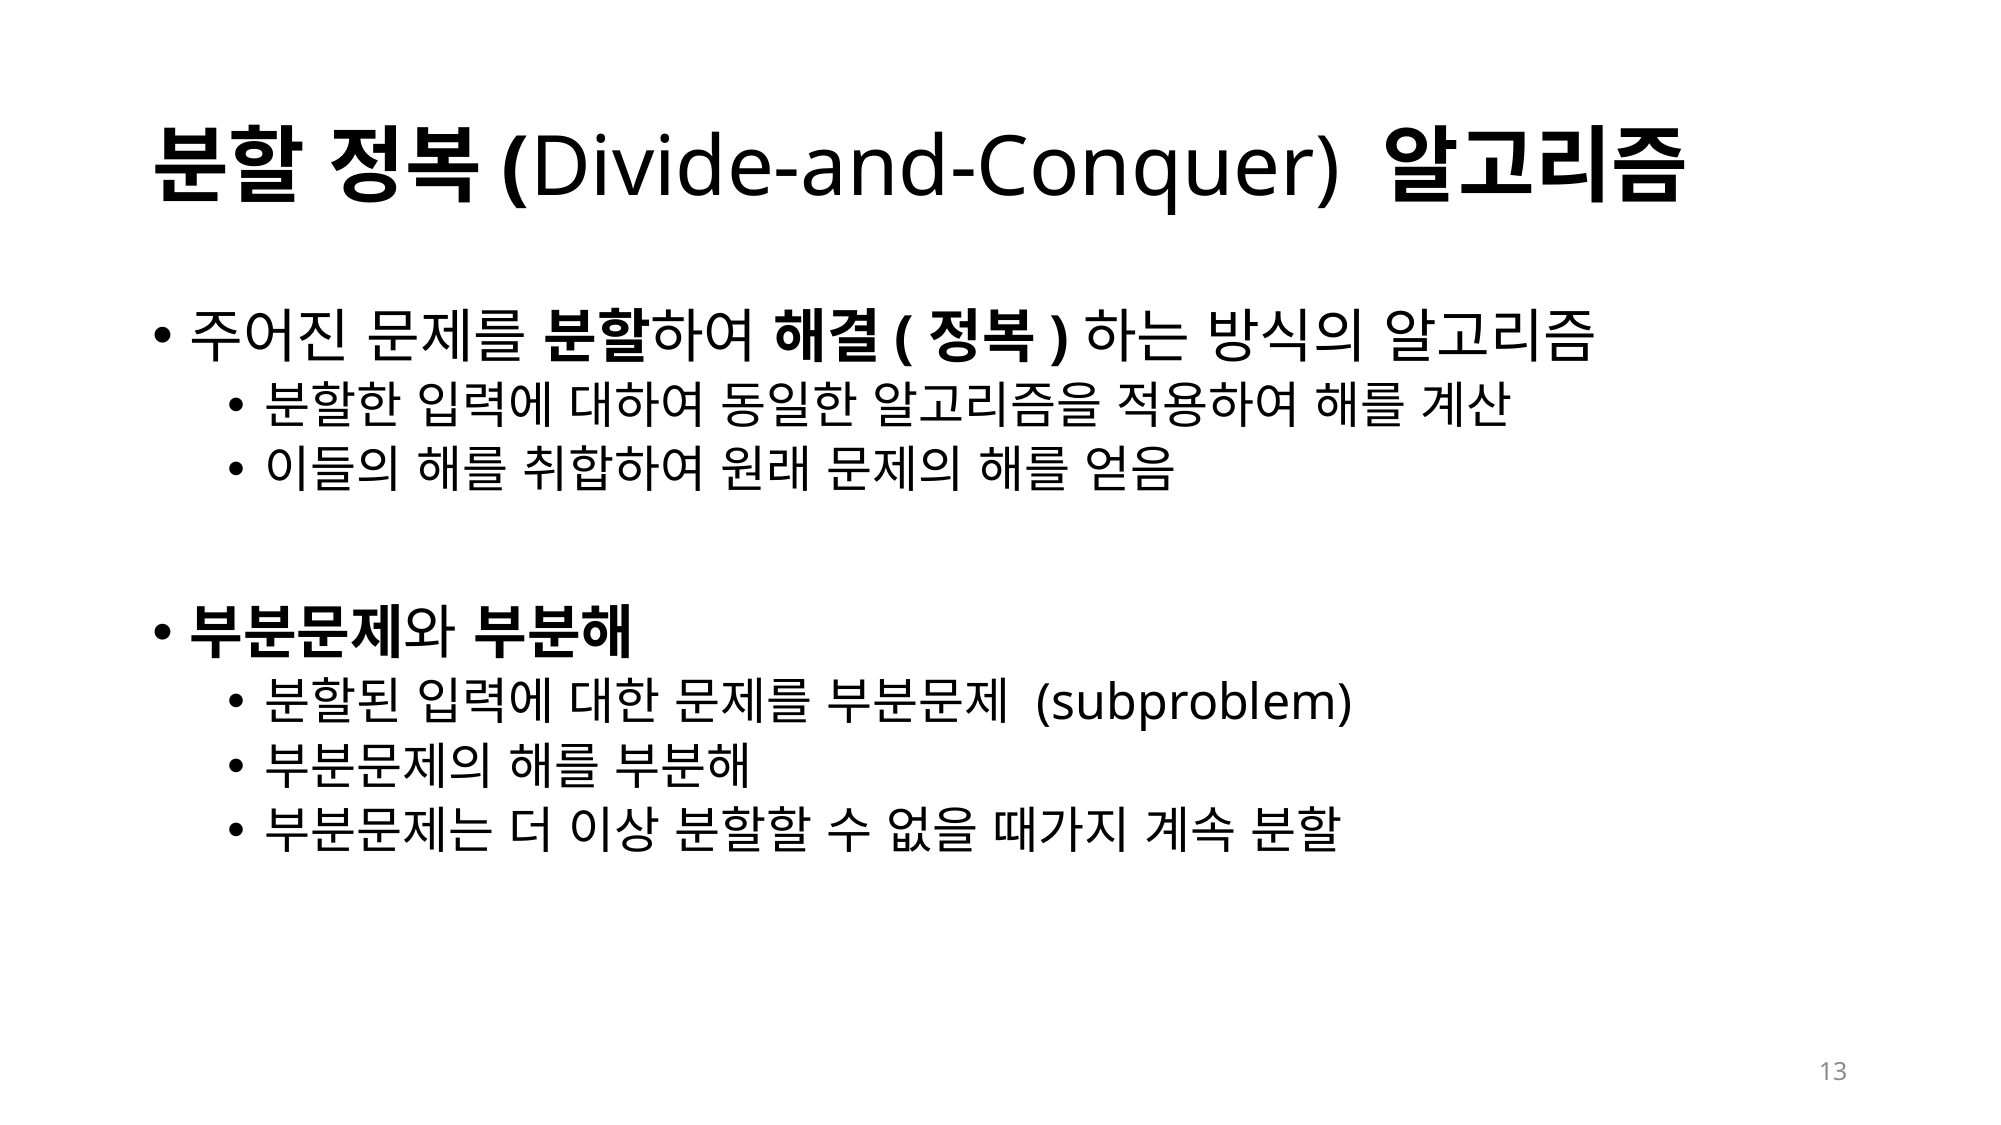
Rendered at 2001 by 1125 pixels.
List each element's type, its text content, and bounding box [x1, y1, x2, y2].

slide_number 13 [1412, 1042, 1863, 1103]
list 주어진 문제를 분할하여 해결(정복)하는 방식의 알고리즘 분할한 입력에 대하여 동일한 알고리즘을 적용하여 해를 계산 이들의 해를 취합하여 원래 문제의 해를 얻음 부분문제와 부분해 분할된 입력에 대한 문제를 부분문제 (subproblem) 부분문제의 해를 부분해 부분문제는 더 이상 분할할 수 없을 때가지 계속 분할 [137, 299, 1863, 1014]
title 분할 정복(Divide-and-Conquer) 알고리즘 [137, 59, 1863, 278]
